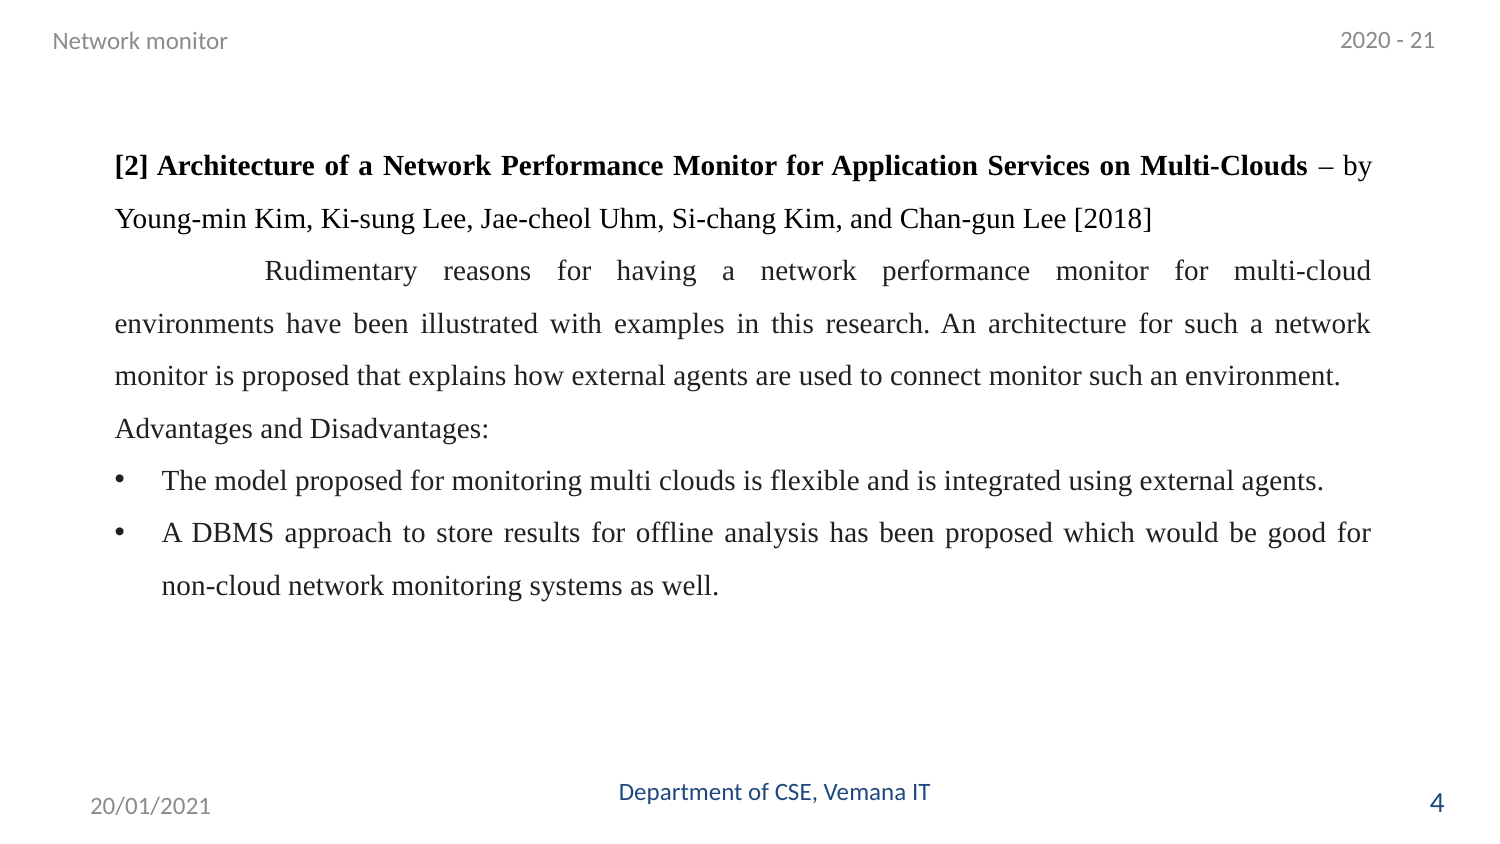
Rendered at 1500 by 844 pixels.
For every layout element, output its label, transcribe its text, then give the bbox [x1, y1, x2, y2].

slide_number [75, 782, 425, 827]
text_box 4 [1412, 775, 1460, 827]
text_box Network monitor [37, 20, 500, 58]
text_box [2] Architecture of a Network Performance Monitor for Application Services on Multi-Clouds – by Young-min Kim, Ki-sung Lee, Jae-cheol Uhm, Si-chang Kim, and Chan-gun Lee [2018] Rudimentary reasons for having a network performance monitor for multi-cloud environments have been illustrated with examples in this research. An architecture for such a network monitor is proposed that explains how external agents are used to connect monitor such an environment. Advantages and Disadvantages: The model proposed for monitoring multi clouds is flexible and is integrated using external agents. A DBMS approach to store results for offline analysis has been proposed which would be good for non-cloud network monitoring systems as well. [99, 121, 1388, 644]
text_box 2020 - 21 [1324, 9, 1488, 67]
footer Department of CSE, Vemana IT [537, 782, 1013, 828]
